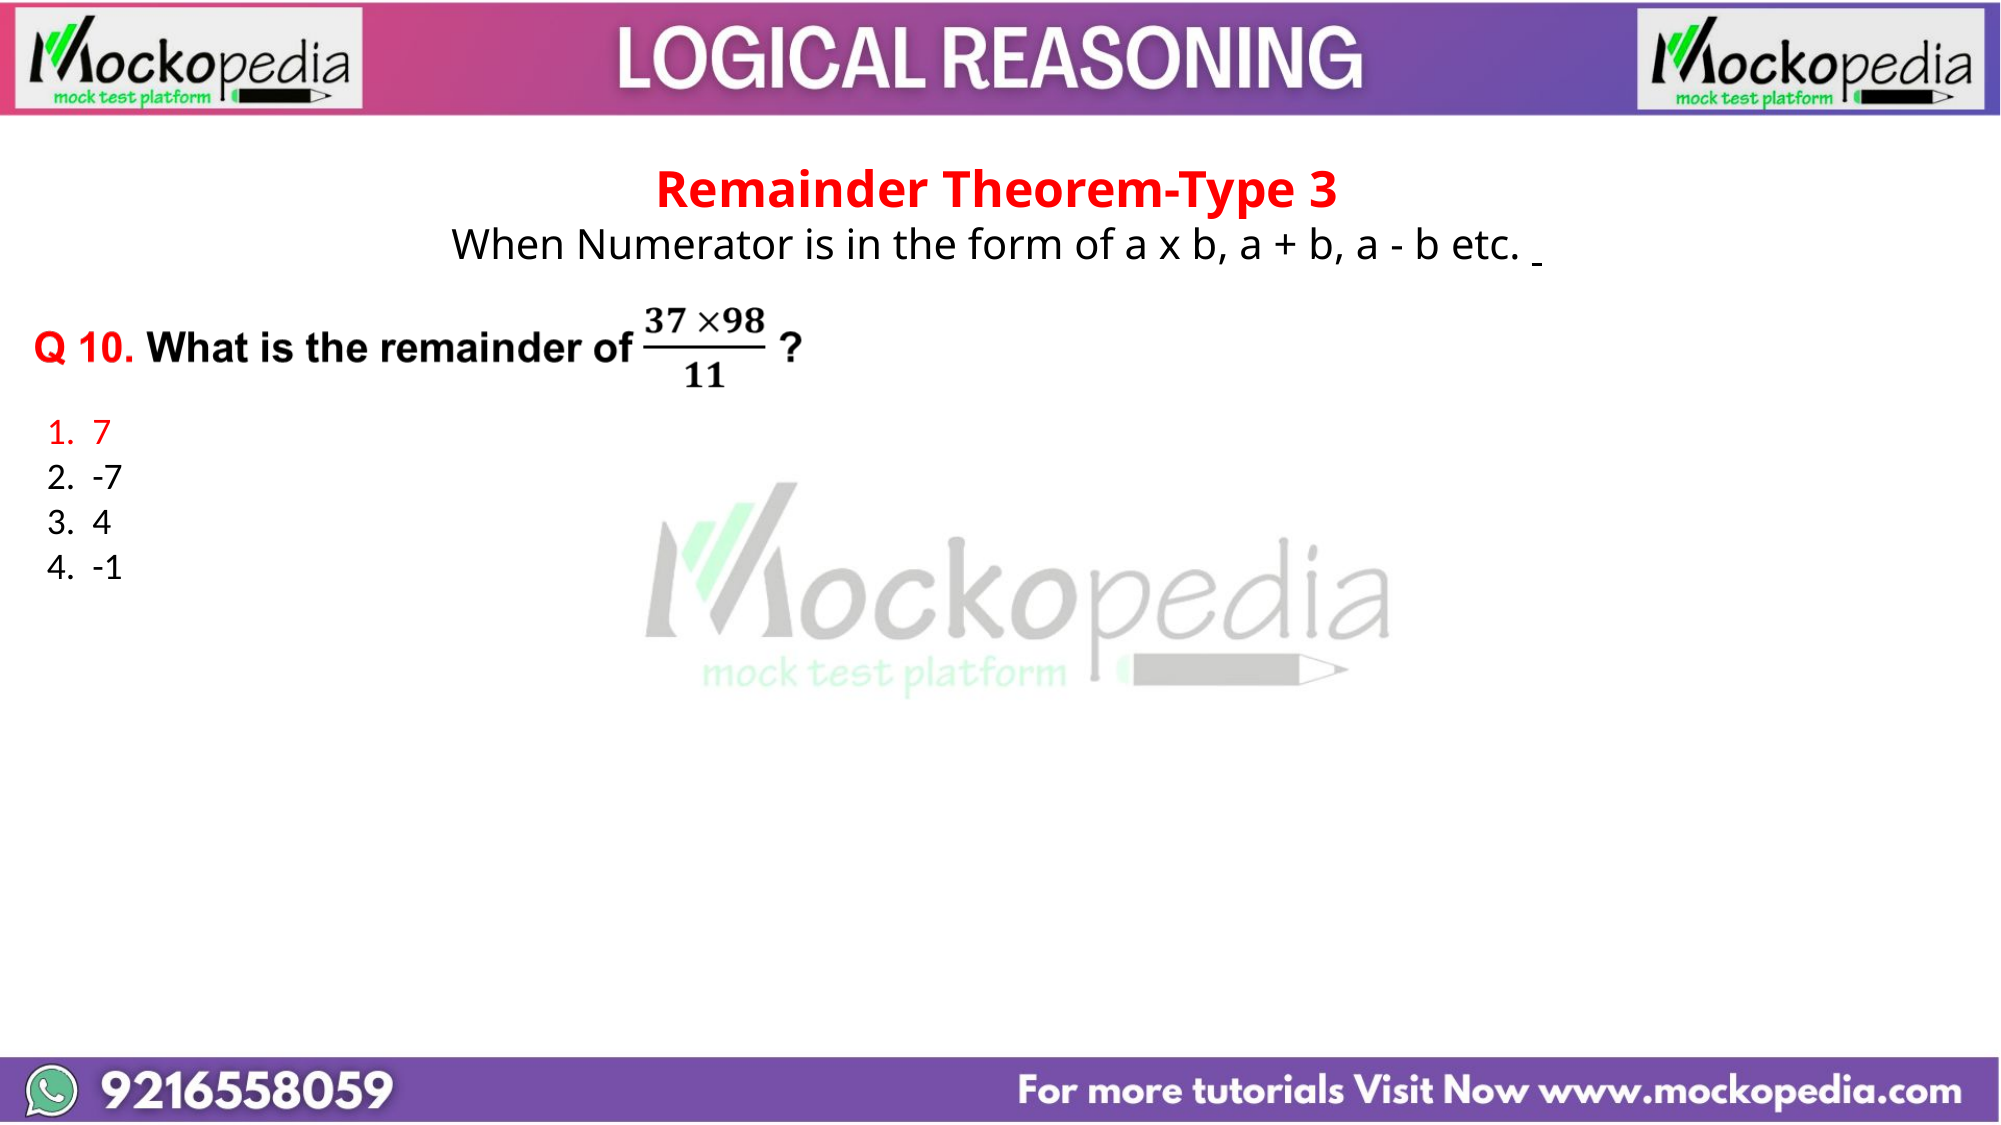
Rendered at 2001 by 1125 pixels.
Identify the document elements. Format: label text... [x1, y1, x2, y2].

text_box [18, 293, 2000, 396]
picture [0, 0, 2001, 1125]
text_box 1. 7 2. -7 3. 4 4. -1 [31, 399, 1032, 595]
text_box Remainder Theorem-Type 3 When Numerator is in the form of a x b, a + b, a - b etc. [139, 150, 1855, 276]
